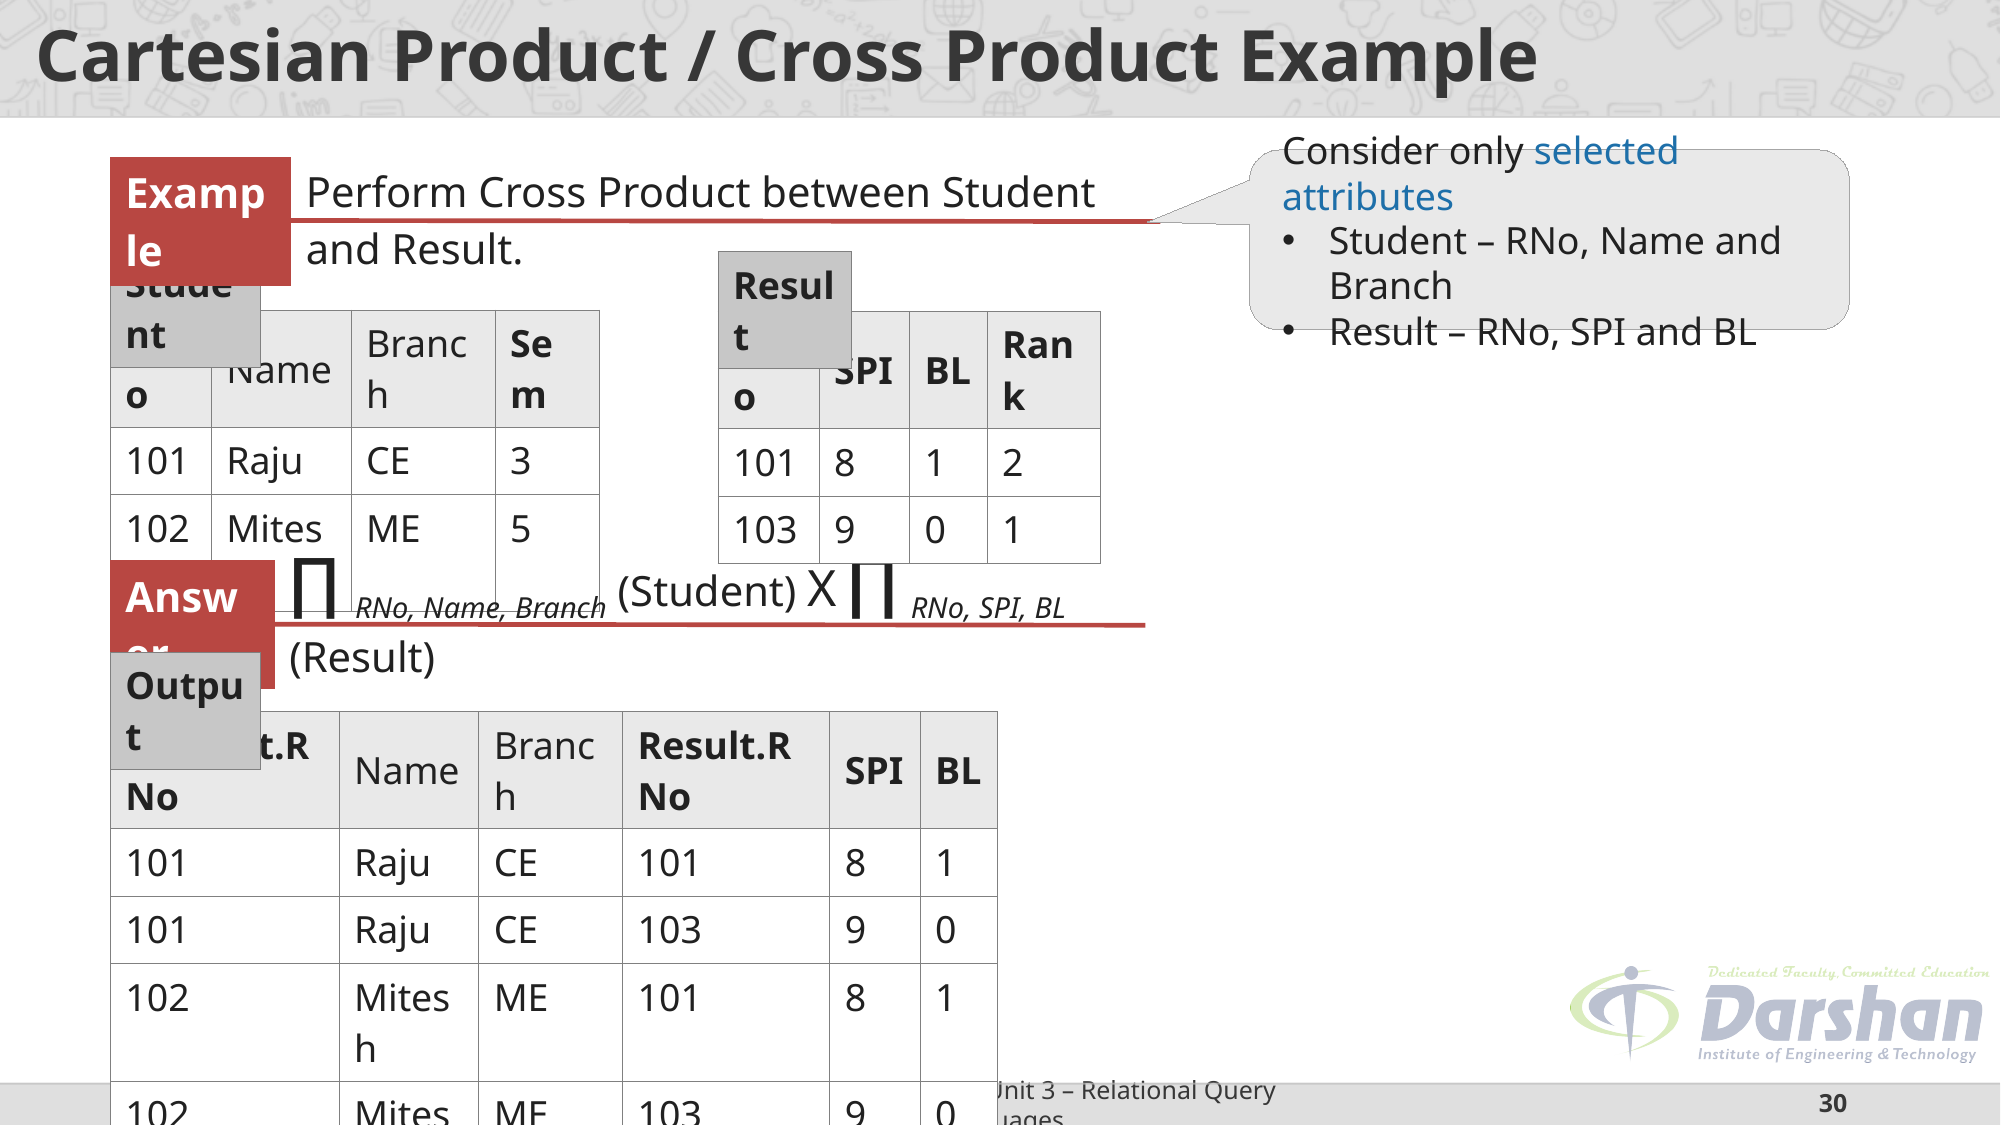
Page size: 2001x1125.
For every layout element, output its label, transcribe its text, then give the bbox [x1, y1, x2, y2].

table_cell 103 [623, 897, 829, 963]
text_box Consider only selected attributes Student – RNo, Name and Branch Result – RNo, SPI and BL [1147, 149, 1850, 330]
table_cell 102 [111, 1082, 339, 1125]
table_cell Raju [340, 829, 478, 896]
table_header Output [111, 653, 260, 769]
table_header RNo [719, 369, 819, 428]
table_header Answer [110, 560, 274, 623]
table_cell Mitesh [340, 1082, 478, 1125]
table_cell 0 [910, 497, 987, 563]
table_header Name [212, 311, 351, 427]
table_cell 2 [988, 429, 1100, 496]
table_cell 9 [830, 897, 920, 963]
table_header BL [921, 712, 997, 828]
table_header RNo [111, 368, 211, 427]
table_header SPI [830, 712, 920, 828]
table_cell 9 [820, 497, 909, 563]
table_cell 1 [921, 829, 997, 896]
table_cell 101 [623, 829, 829, 896]
table_cell 1 [988, 497, 1100, 563]
table_cell 8 [830, 829, 920, 896]
table_header Branch [479, 712, 622, 828]
table_cell ME [479, 1082, 622, 1125]
table_header Result.RNo [623, 712, 829, 828]
table_header Student [111, 286, 260, 367]
table_cell 101 [111, 897, 339, 963]
table_cell 101 [719, 429, 819, 496]
table_cell 9 [830, 1082, 920, 1125]
table_cell Raju [212, 428, 351, 494]
table_header Perform Cross Product between Student and Result. [291, 155, 1178, 220]
table_cell 103 [623, 1082, 829, 1125]
table_cell 9 [1570, 966, 1990, 1063]
table_header Rank [988, 312, 1100, 428]
table_header Name [340, 712, 478, 828]
table_cell 101 [111, 829, 339, 896]
table_cell 5 [496, 495, 599, 527]
table_cell 103 [719, 497, 819, 563]
table_cell 102 [111, 495, 211, 560]
table_cell Mitesh [340, 964, 478, 1081]
table_cell CE [479, 829, 622, 896]
table_header Example [110, 222, 291, 286]
table_cell 0 [921, 897, 997, 963]
title Cartesian Product / Cross Product Example [0, 0, 2000, 117]
table_cell 101 [623, 964, 829, 1081]
table_header Result [719, 252, 851, 368]
table_header BL [910, 312, 987, 428]
table_header Branch [352, 311, 495, 427]
table_cell CE [352, 428, 495, 494]
table_cell 1 [921, 964, 997, 1081]
table_cell Mitesh [212, 495, 351, 560]
table_cell ME [479, 964, 622, 1081]
table_cell 102 [111, 964, 339, 1081]
table_header Example [110, 157, 291, 220]
table_cell 101 [111, 428, 211, 494]
table_header ∏ RNo, Name, Branch (Student) X ∏ RNo, SPI, BL (Result) [274, 527, 1173, 692]
table_cell ME [352, 495, 495, 527]
table_header Answer [110, 626, 274, 689]
table_cell Raju [340, 897, 478, 963]
table_header Perform Cross Product between Student and Result. [291, 222, 1178, 284]
table_cell 0 [921, 1082, 997, 1125]
table_cell 3 [496, 428, 599, 494]
table_cell 1 [910, 429, 987, 496]
table_header Sem [496, 311, 599, 427]
table_cell CE [479, 897, 622, 963]
table_header Student.RNo [111, 712, 339, 828]
table_cell 8 [820, 429, 909, 496]
table_cell 8 [830, 964, 920, 1081]
table_header SPI [820, 312, 909, 428]
